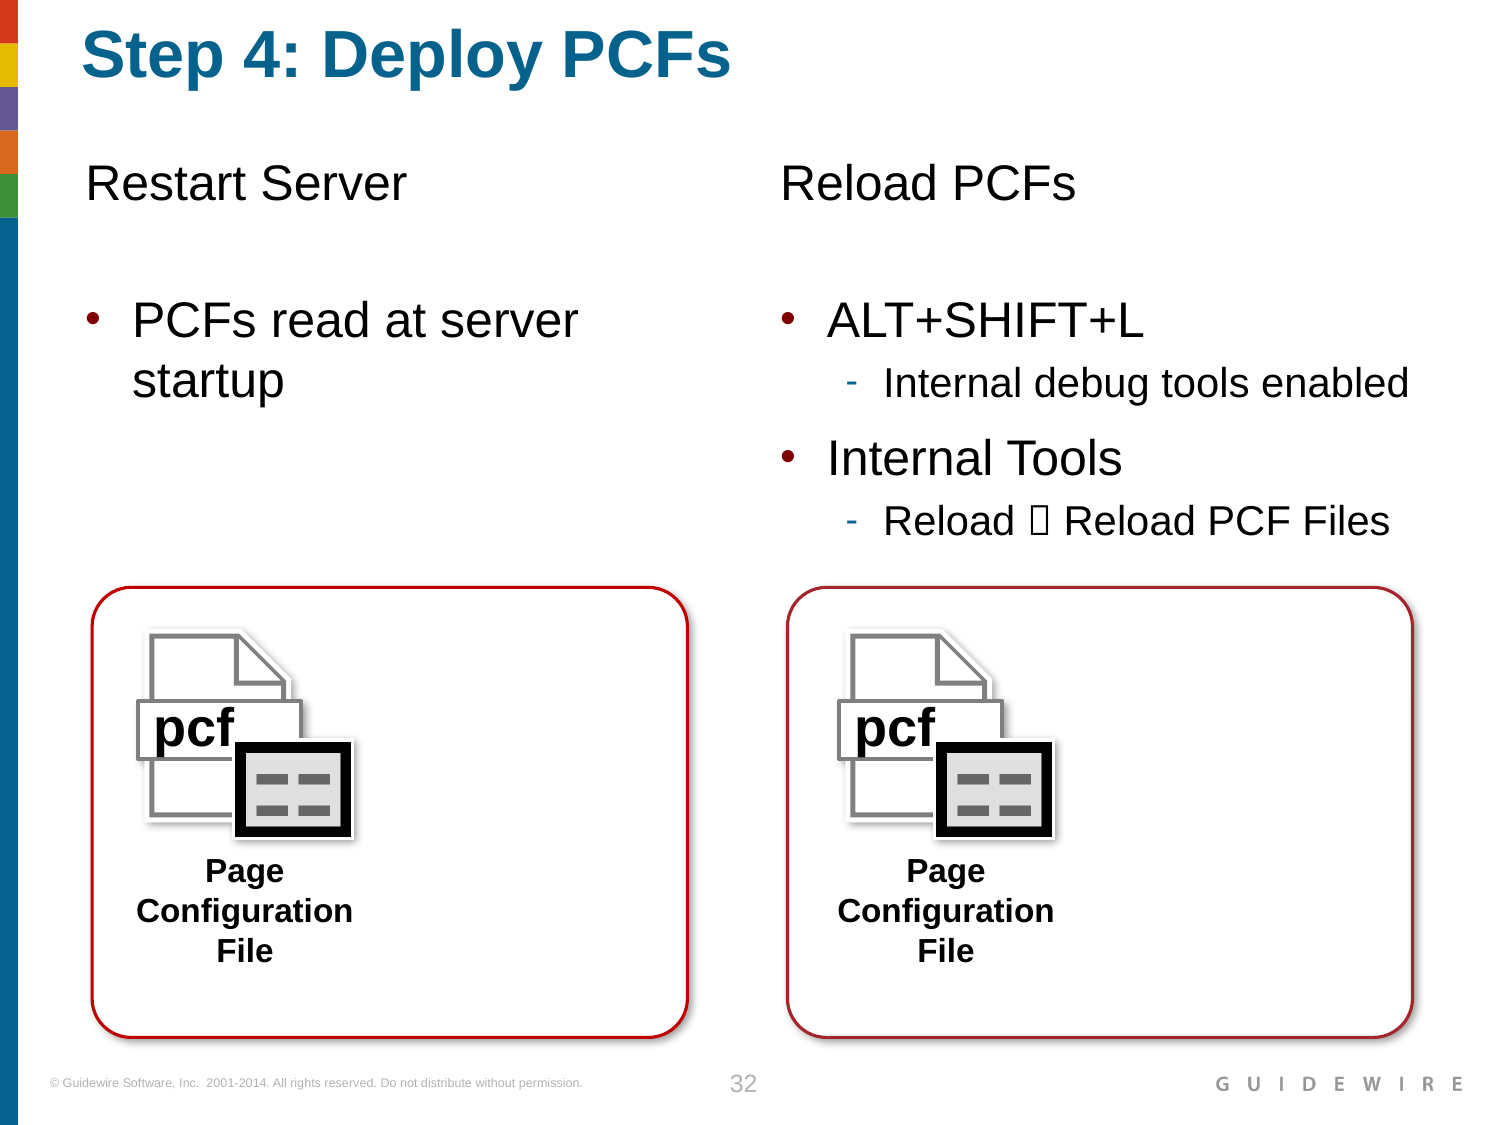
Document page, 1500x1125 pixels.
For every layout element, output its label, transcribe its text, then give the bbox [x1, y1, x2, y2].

list PCFs read at server startup [85, 287, 688, 1049]
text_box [816, 626, 1076, 979]
subtitle Restart Server [85, 149, 756, 288]
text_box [115, 626, 375, 979]
list Reload PCFs [780, 149, 1451, 287]
title Step 4: Deploy PCFs [81, 19, 1446, 142]
picture [1215, 1073, 1480, 1096]
list ALT+SHIFT+L Internal debug tools enabled Internal Tools Reload  Reload PCF Files [779, 287, 1500, 1049]
